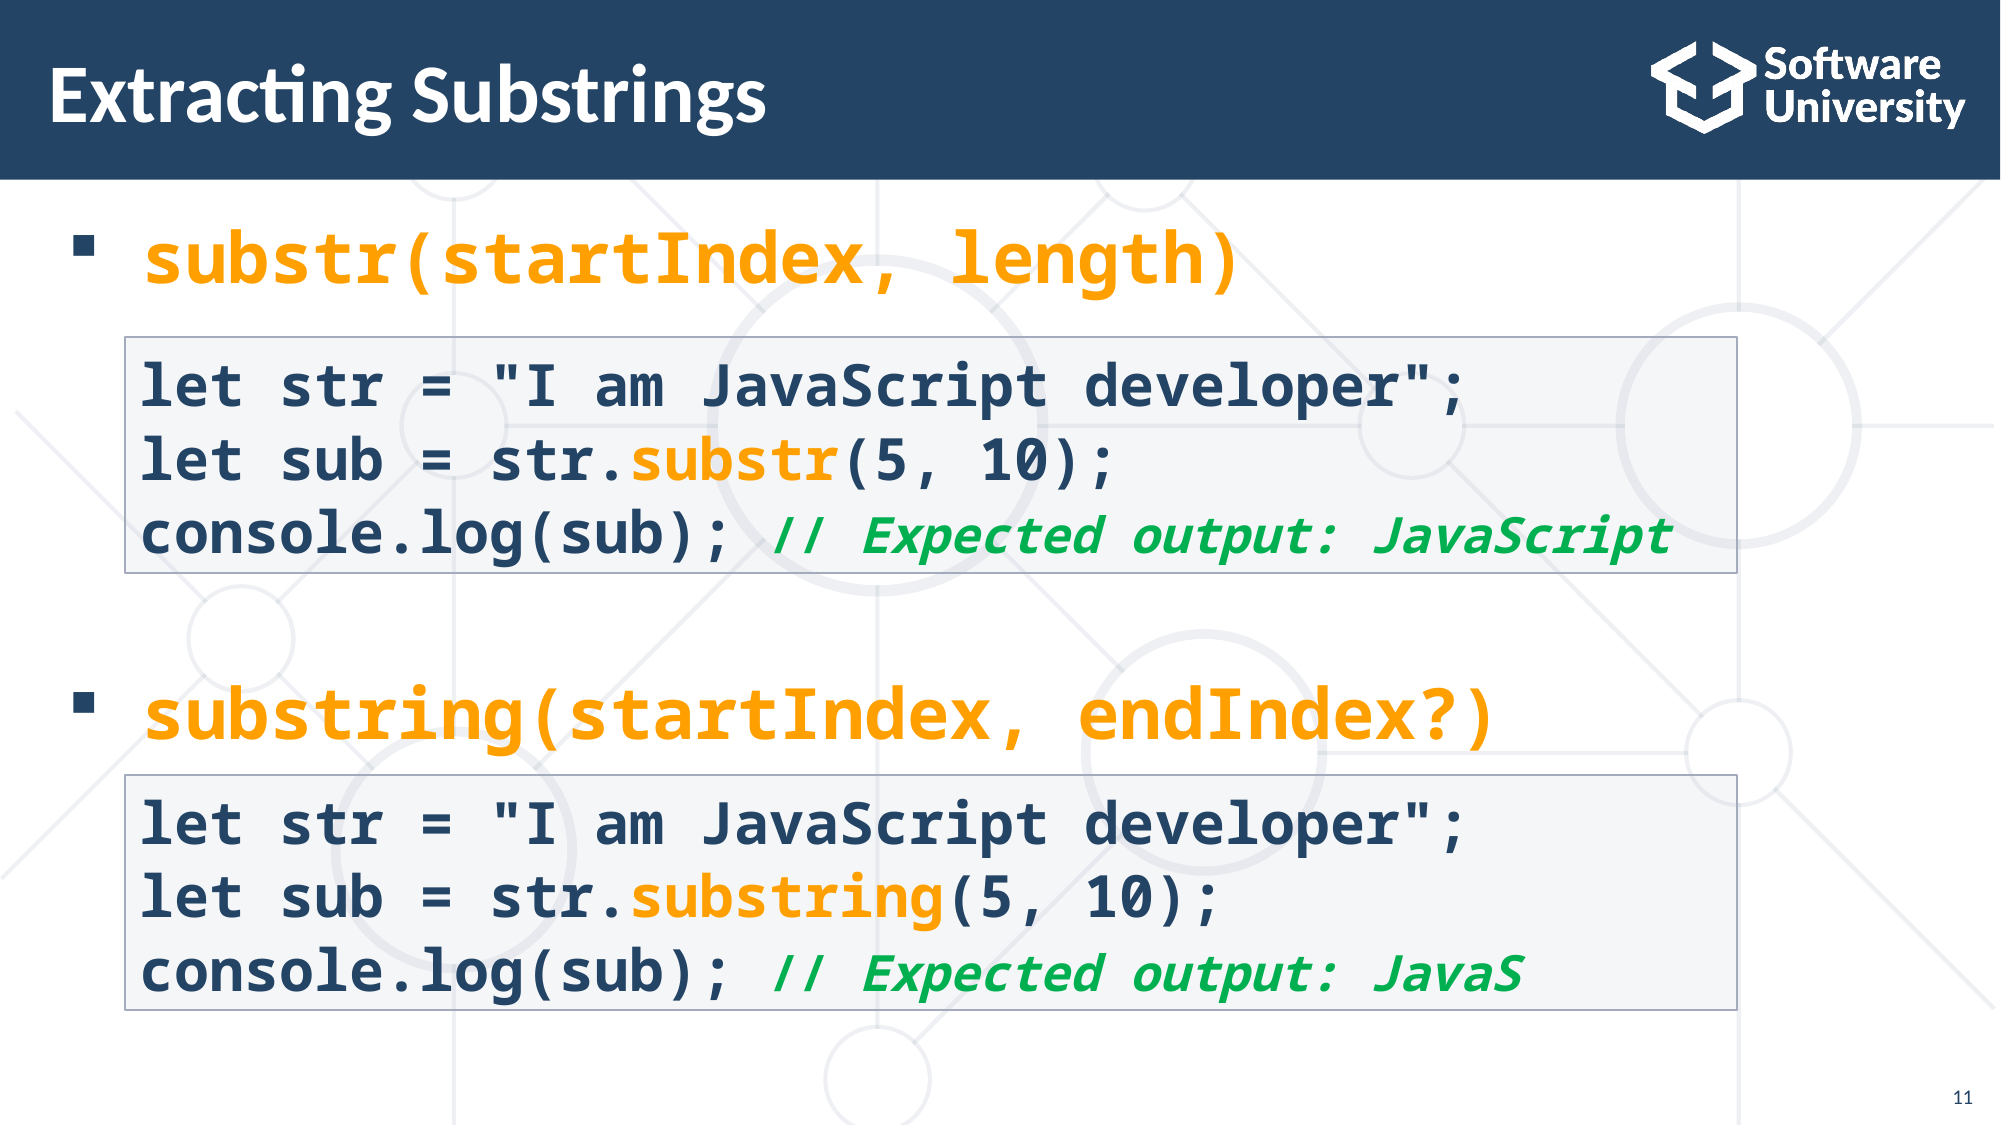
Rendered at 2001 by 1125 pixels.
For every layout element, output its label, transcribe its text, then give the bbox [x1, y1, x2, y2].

slide_number 11 [1927, 1067, 1989, 1117]
list substr(startIndex, length) substring(startIndex, endIndex?) [50, 202, 1871, 1096]
text_box let str = "I am JavaScript developer"; let sub = str.substring(5, 10); console.log(sub); // Expected output: JavaS [125, 774, 1738, 1011]
text_box let str = "I am JavaScript developer"; let sub = str.substr(5, 10); console.log(sub); // Expected output: JavaScript [125, 337, 1738, 573]
title Extracting Substrings [31, 16, 1625, 162]
picture [1651, 41, 1966, 134]
